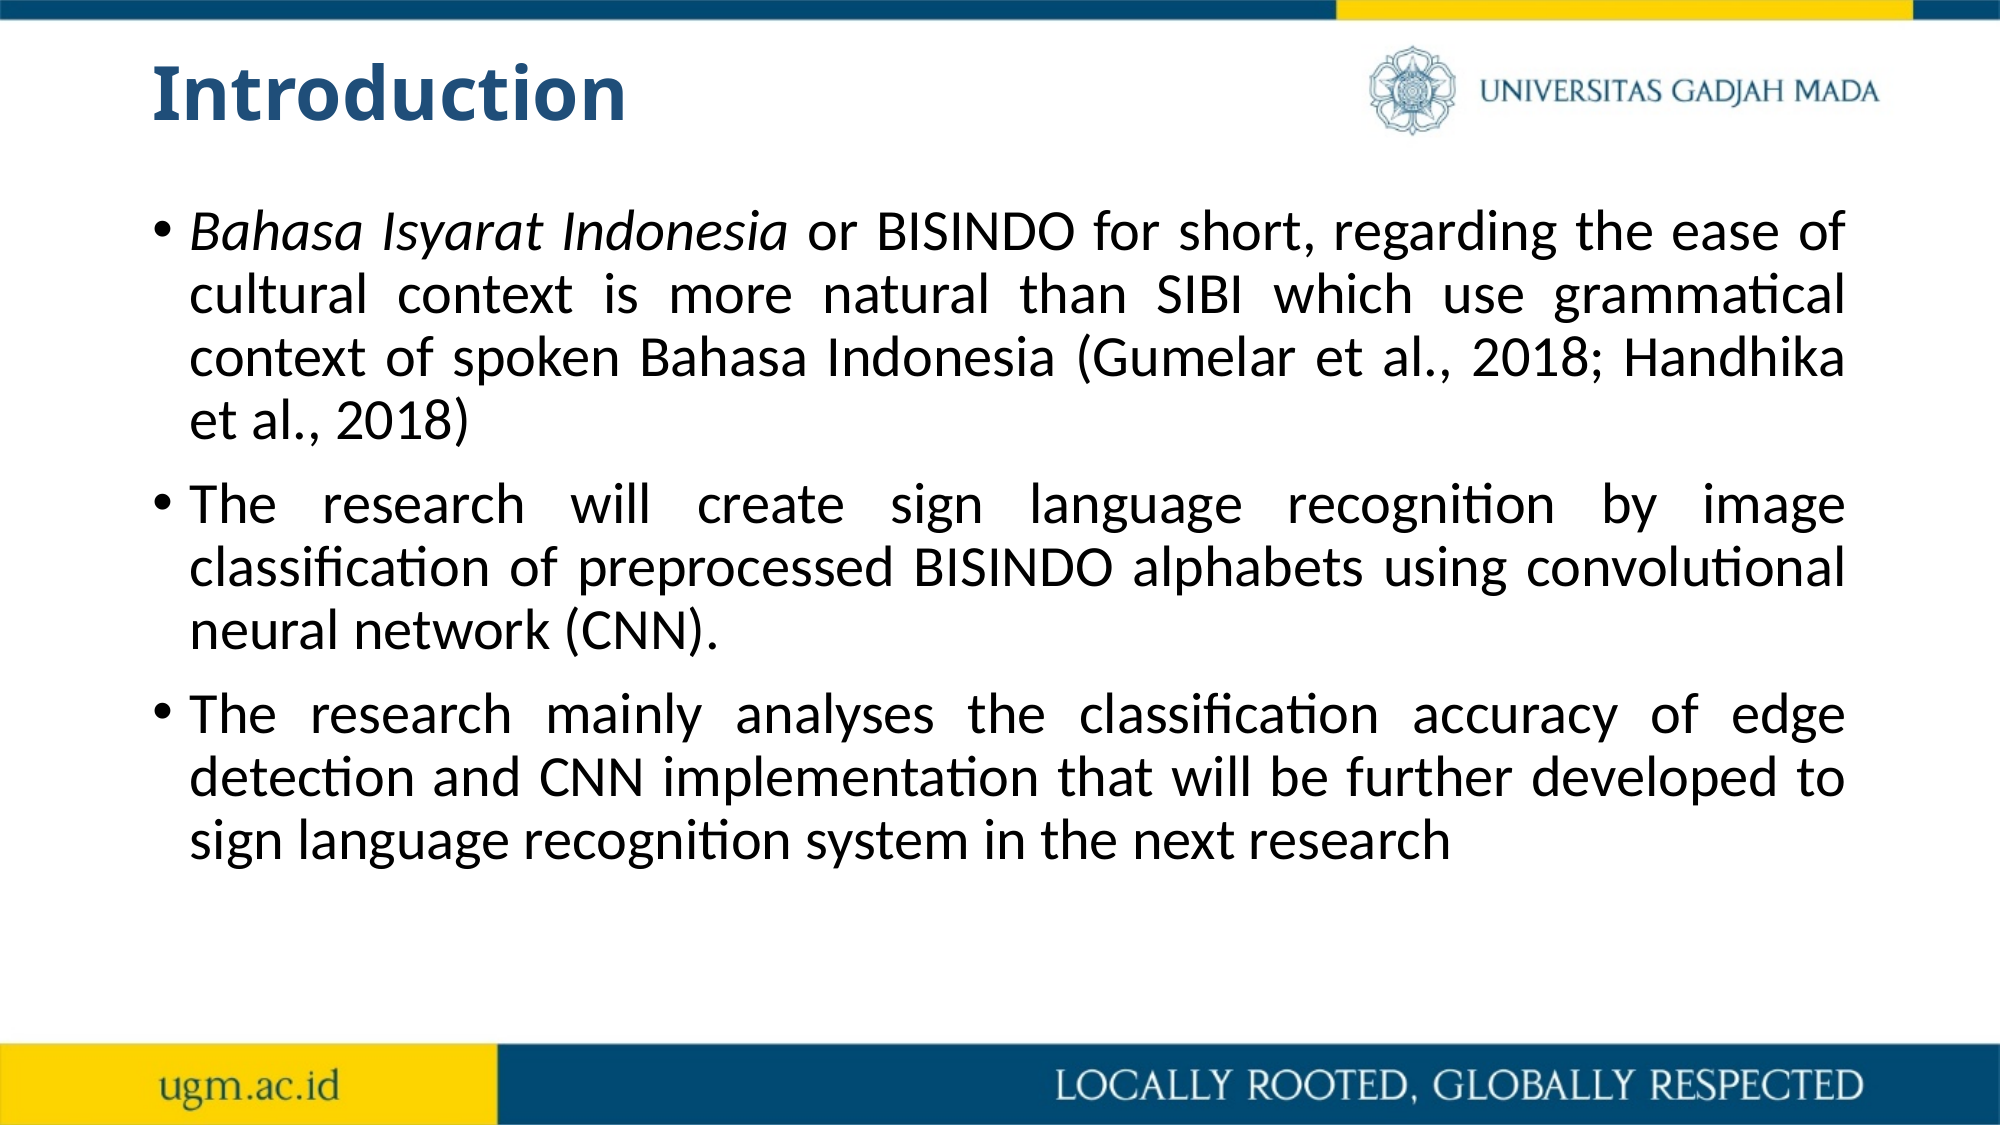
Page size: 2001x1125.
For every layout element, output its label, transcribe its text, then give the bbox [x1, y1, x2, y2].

picture [0, 0, 2000, 1125]
title Introduction [137, 31, 1863, 162]
list Bahasa Isyarat Indonesia or BISINDO for short, regarding the ease of cultural context is more natural than SIBI which use grammatical context of spoken Bahasa Indonesia (Gumelar et al., 2018; Handhika et al., 2018) The research will create sign language recognition by image classification of preprocessed BISINDO alphabets using convolutional neural network (CNN). The research mainly analyses the classification accuracy of edge detection and CNN implementation that will be further developed to sign language recognition system in the next research [137, 192, 1863, 1014]
